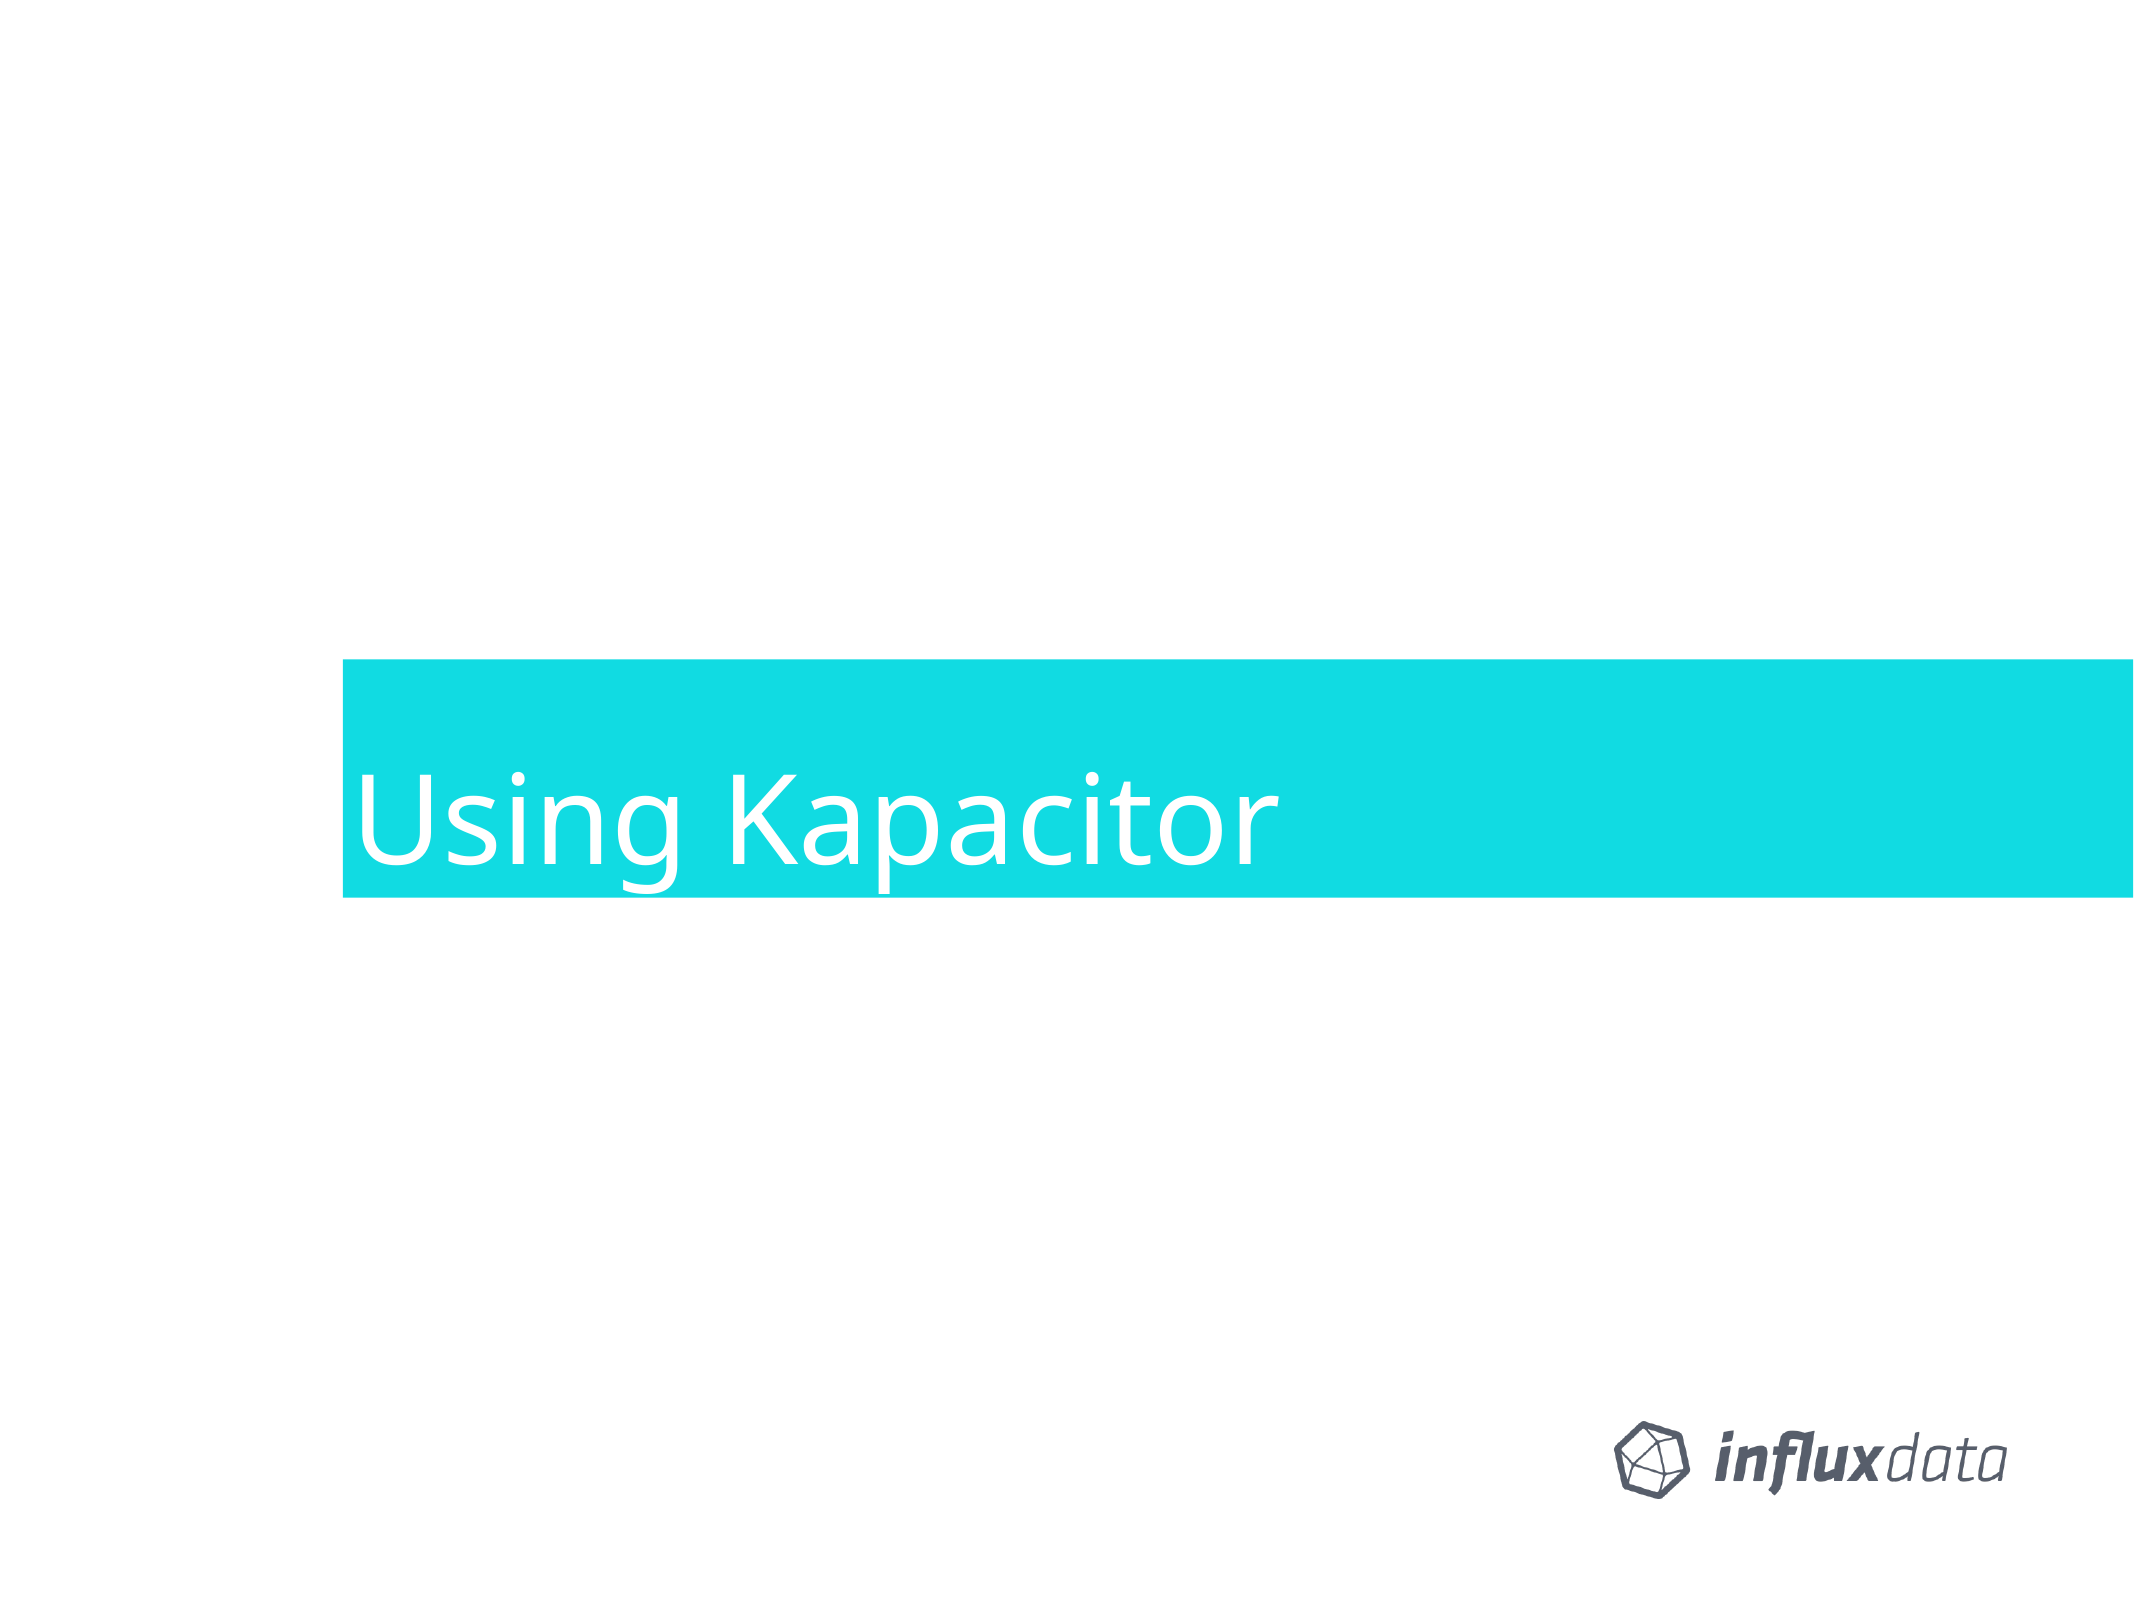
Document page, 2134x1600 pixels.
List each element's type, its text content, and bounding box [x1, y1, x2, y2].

text_box Using Kapacitor [342, 659, 2134, 898]
picture [1613, 1421, 2007, 1499]
